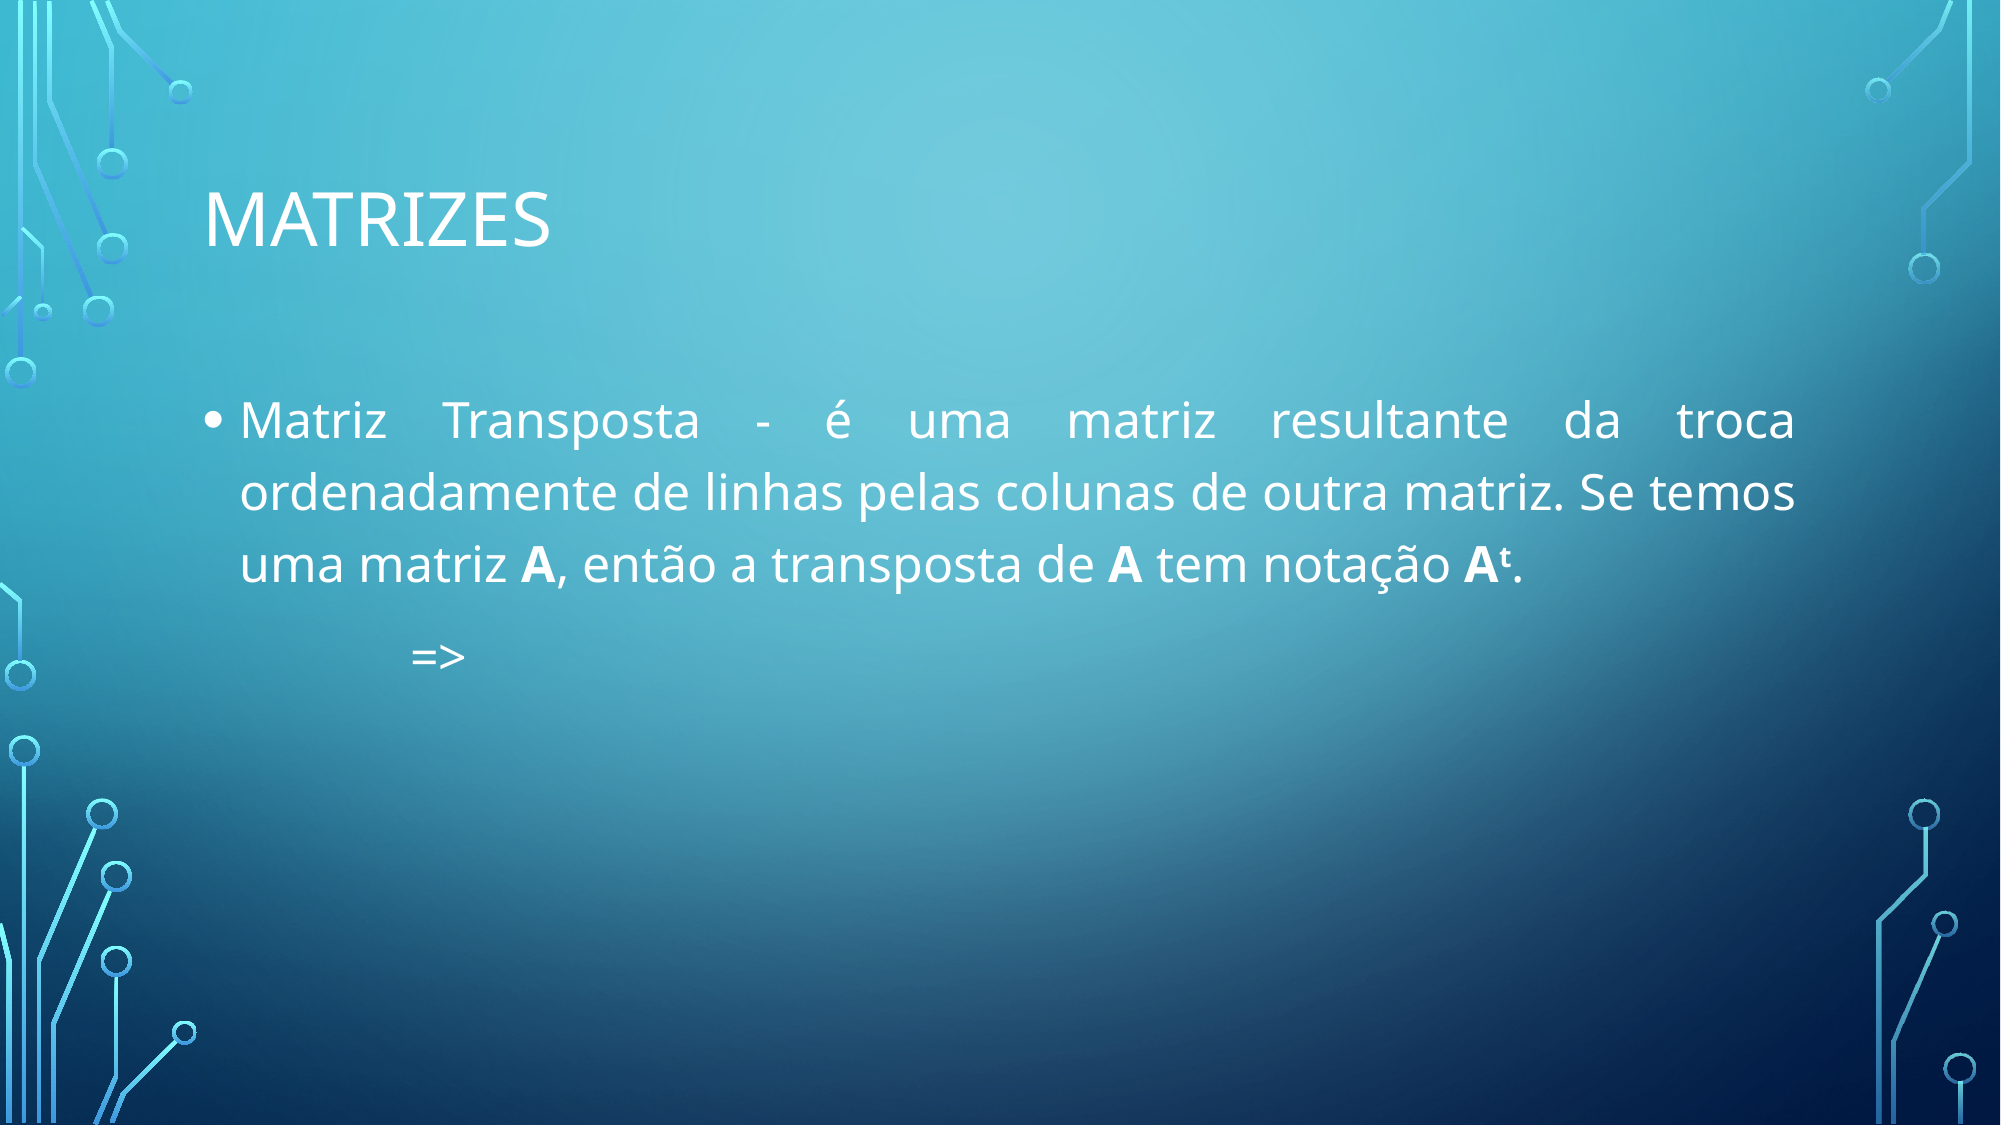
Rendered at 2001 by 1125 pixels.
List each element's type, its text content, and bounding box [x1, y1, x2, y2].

title Matrizes [187, 101, 1813, 344]
